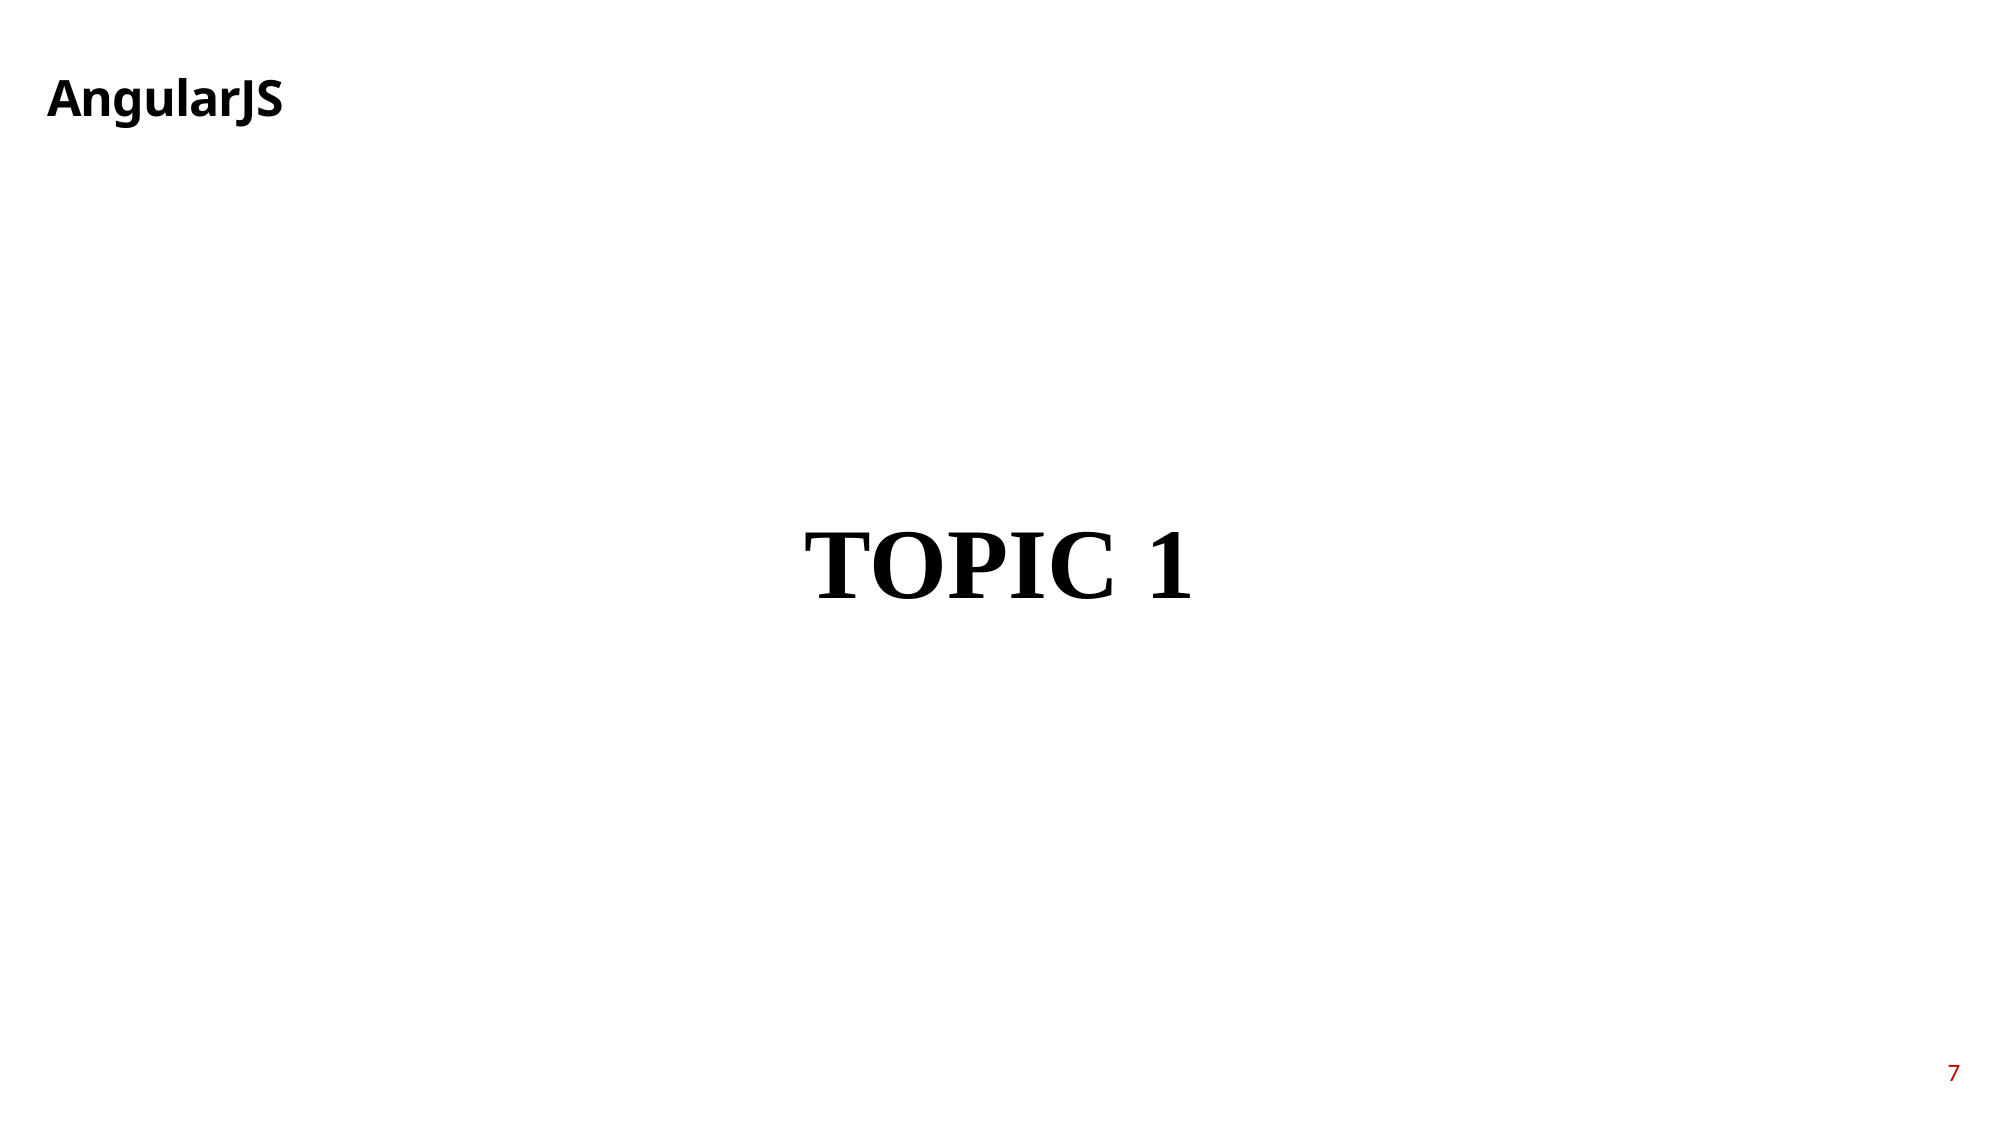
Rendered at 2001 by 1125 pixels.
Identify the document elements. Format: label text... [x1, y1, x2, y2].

text_box TOPIC 1 [802, 496, 1197, 619]
title AngularJS [45, 64, 295, 255]
slide_number 7 [1928, 1060, 1969, 1125]
